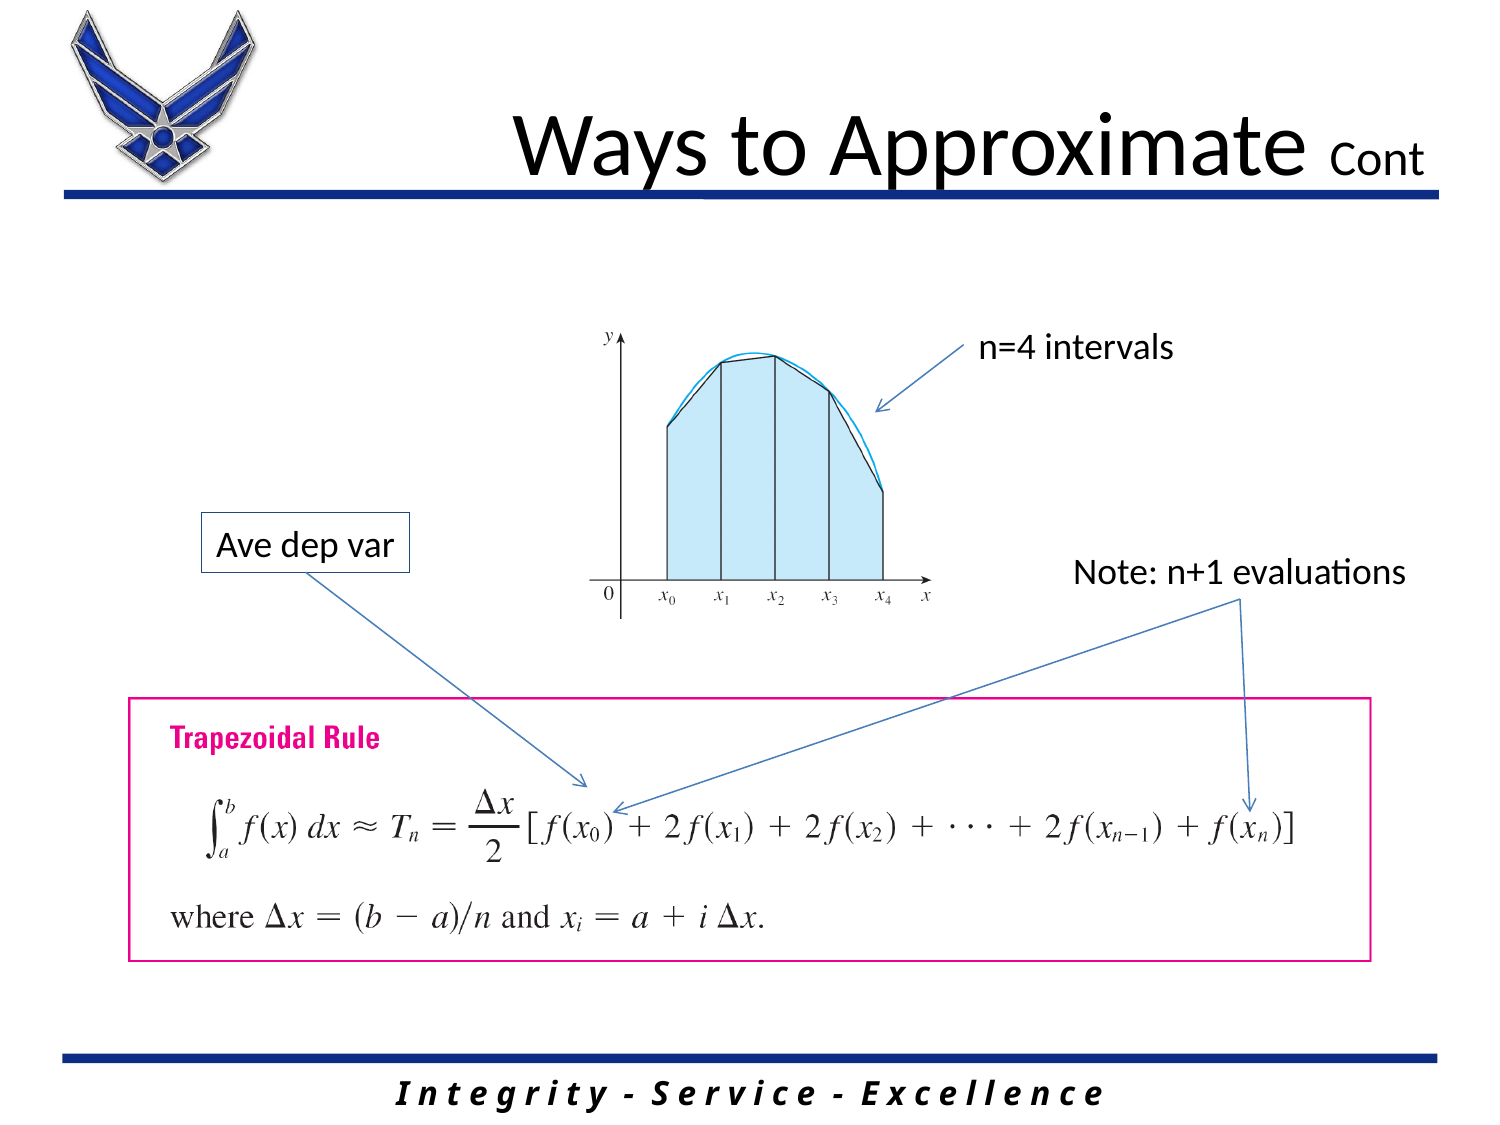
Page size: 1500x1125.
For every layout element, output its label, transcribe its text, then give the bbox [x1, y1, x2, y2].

picture [123, 692, 1380, 973]
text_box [305, 572, 588, 788]
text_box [874, 344, 963, 413]
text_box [1239, 599, 1251, 813]
picture [65, 5, 261, 188]
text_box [612, 599, 1238, 813]
text_box n=4 intervals [963, 314, 1190, 375]
text_box Ave dep var [201, 512, 410, 573]
title Ways to Approximate Cont [270, 45, 1440, 233]
text_box Note: n+1 evaluations [1058, 539, 1422, 600]
picture [562, 314, 941, 633]
